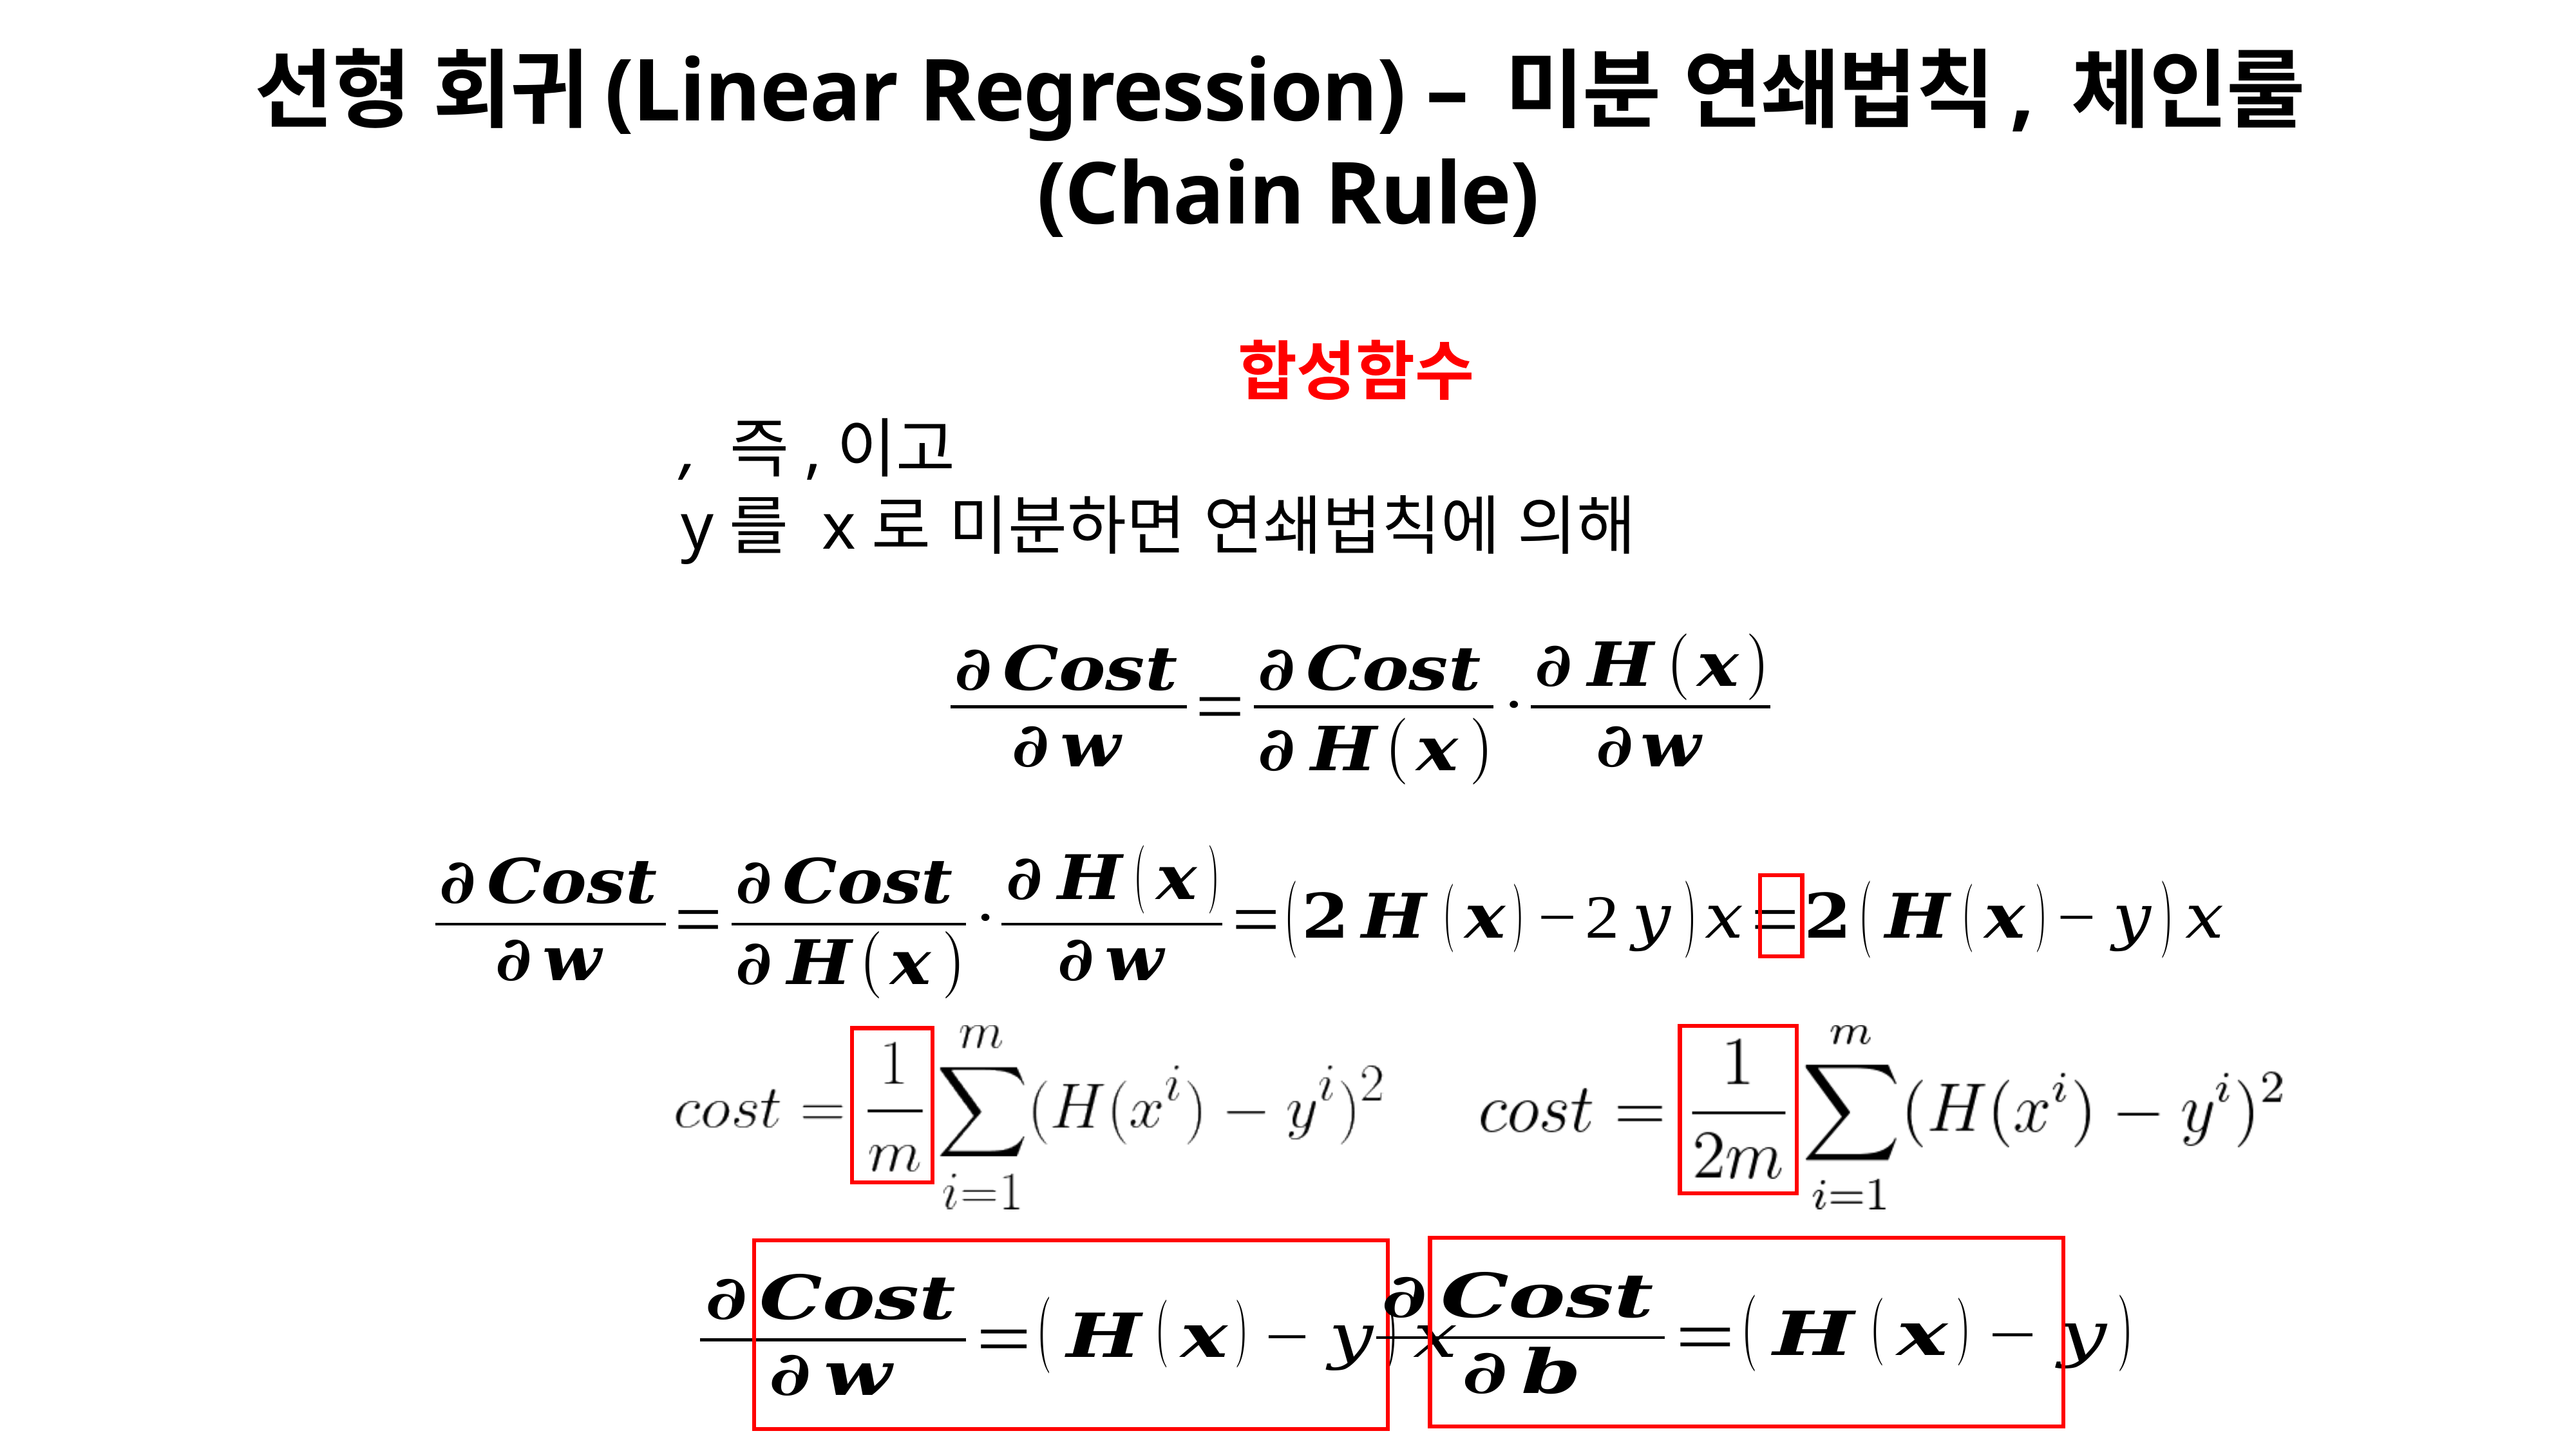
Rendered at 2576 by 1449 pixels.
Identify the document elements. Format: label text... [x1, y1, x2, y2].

title 선형 회귀(Linear Regression) – 미분 연쇄법칙, 체인룰(Chain Rule) [128, 29, 2448, 248]
text_box [754, 1240, 1388, 1429]
picture [676, 1025, 1384, 1210]
text_box [1430, 1238, 2063, 1427]
picture [1480, 1025, 2282, 1210]
text_box [1759, 875, 1803, 956]
